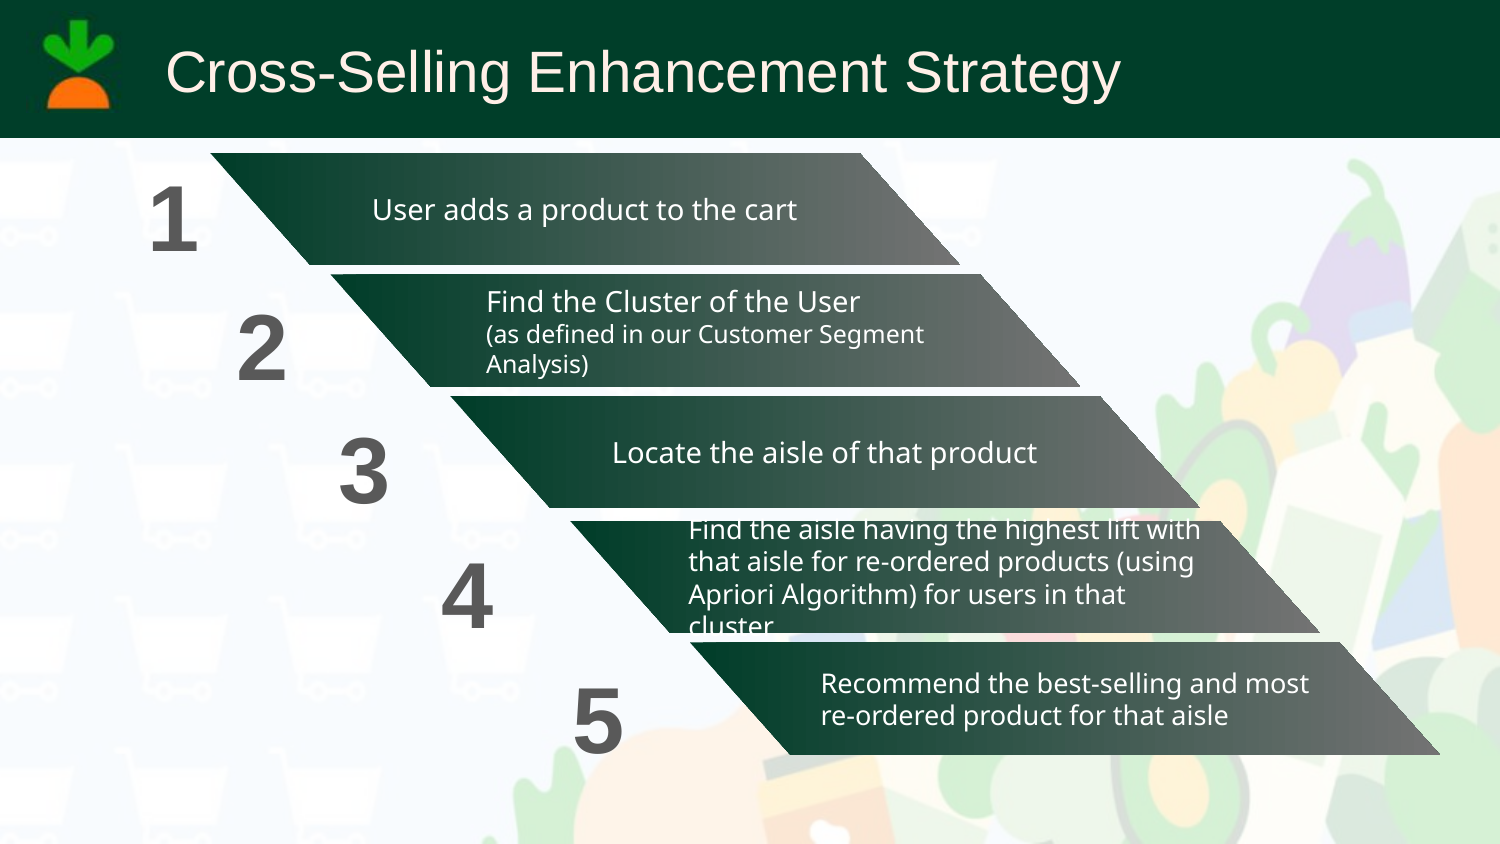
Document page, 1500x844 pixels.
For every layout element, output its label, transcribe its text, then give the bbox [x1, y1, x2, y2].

text_box Recommend the best-selling and most re-ordered product for that aisle [689, 642, 1440, 755]
text_box 4 [429, 529, 506, 654]
text_box 2 [224, 280, 301, 405]
text_box Find the Cluster of the User (as defined in our Customer Segment Analysis) [330, 274, 1081, 387]
text_box 1 [136, 152, 205, 276]
text_box Locate the aisle of that product [449, 395, 1200, 509]
picture [25, 11, 124, 114]
title Cross-Selling Enhancement Strategy [0, 0, 1500, 138]
text_box 3 [327, 404, 403, 529]
text_box User adds a product to the cart [209, 152, 960, 266]
text_box 5 [560, 654, 637, 779]
text_box Find the aisle having the highest lift with that aisle for re-ordered products (using Apriori Algorithm) for users in that cluster [569, 520, 1320, 634]
